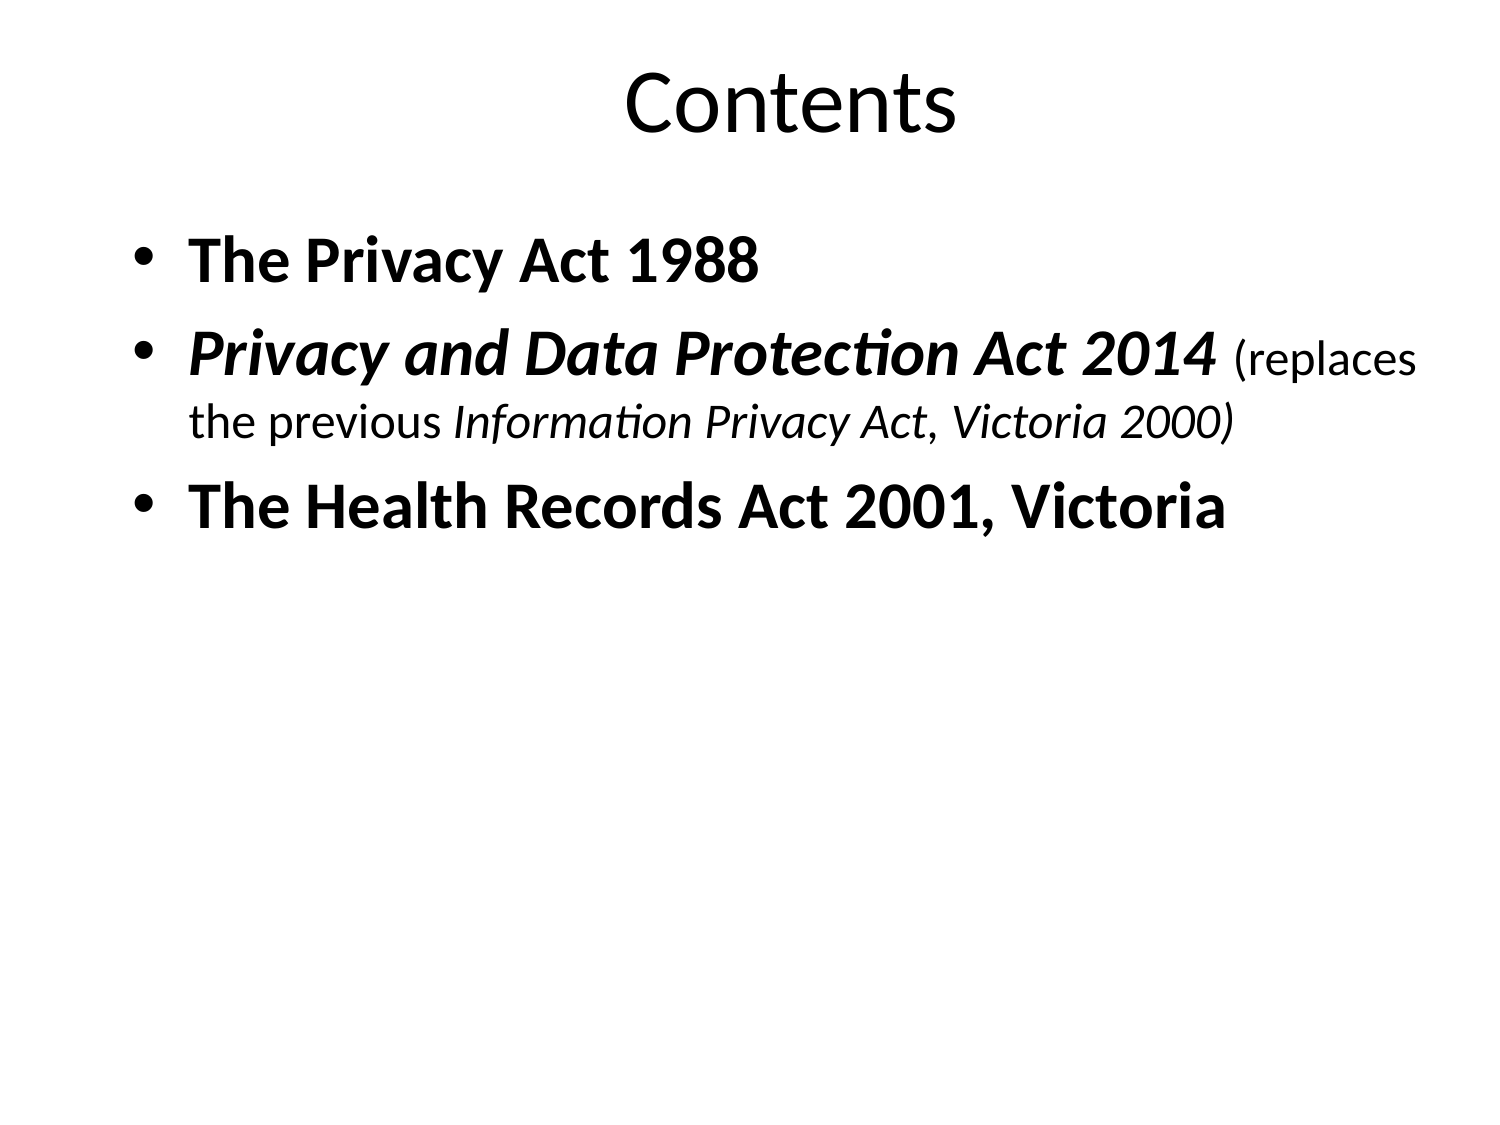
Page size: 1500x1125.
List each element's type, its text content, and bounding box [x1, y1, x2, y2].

list The Privacy Act 1988 Privacy and Data Protection Act 2014 (replaces the previous Information Privacy Act, Victoria 2000) The Health Records Act 2001, Victoria [117, 208, 1468, 1012]
title Contents [117, 30, 1468, 160]
